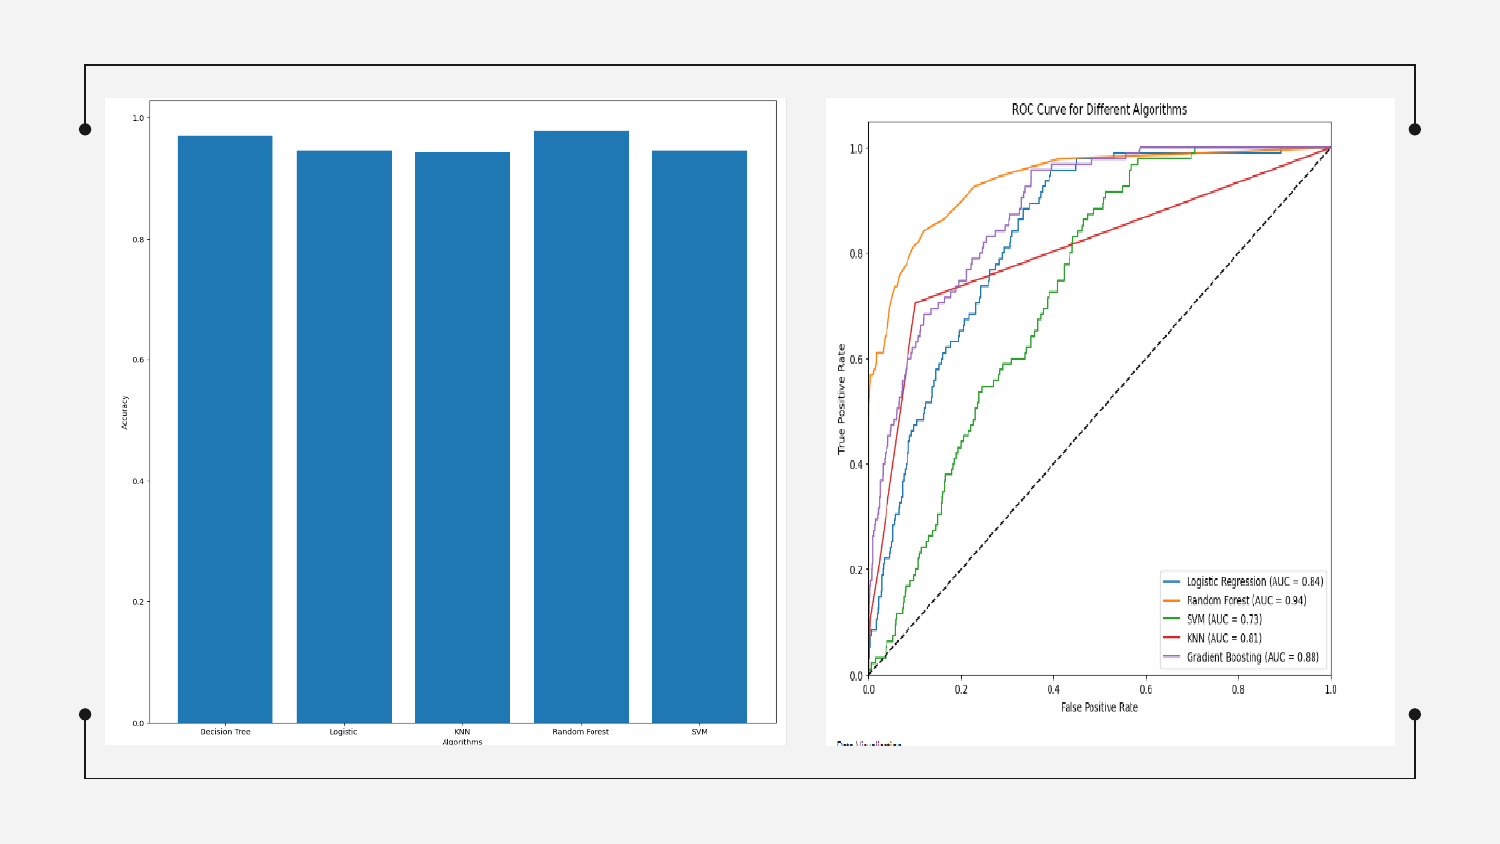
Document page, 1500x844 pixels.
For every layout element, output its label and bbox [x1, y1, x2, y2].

picture [826, 98, 1396, 746]
picture [104, 98, 787, 746]
